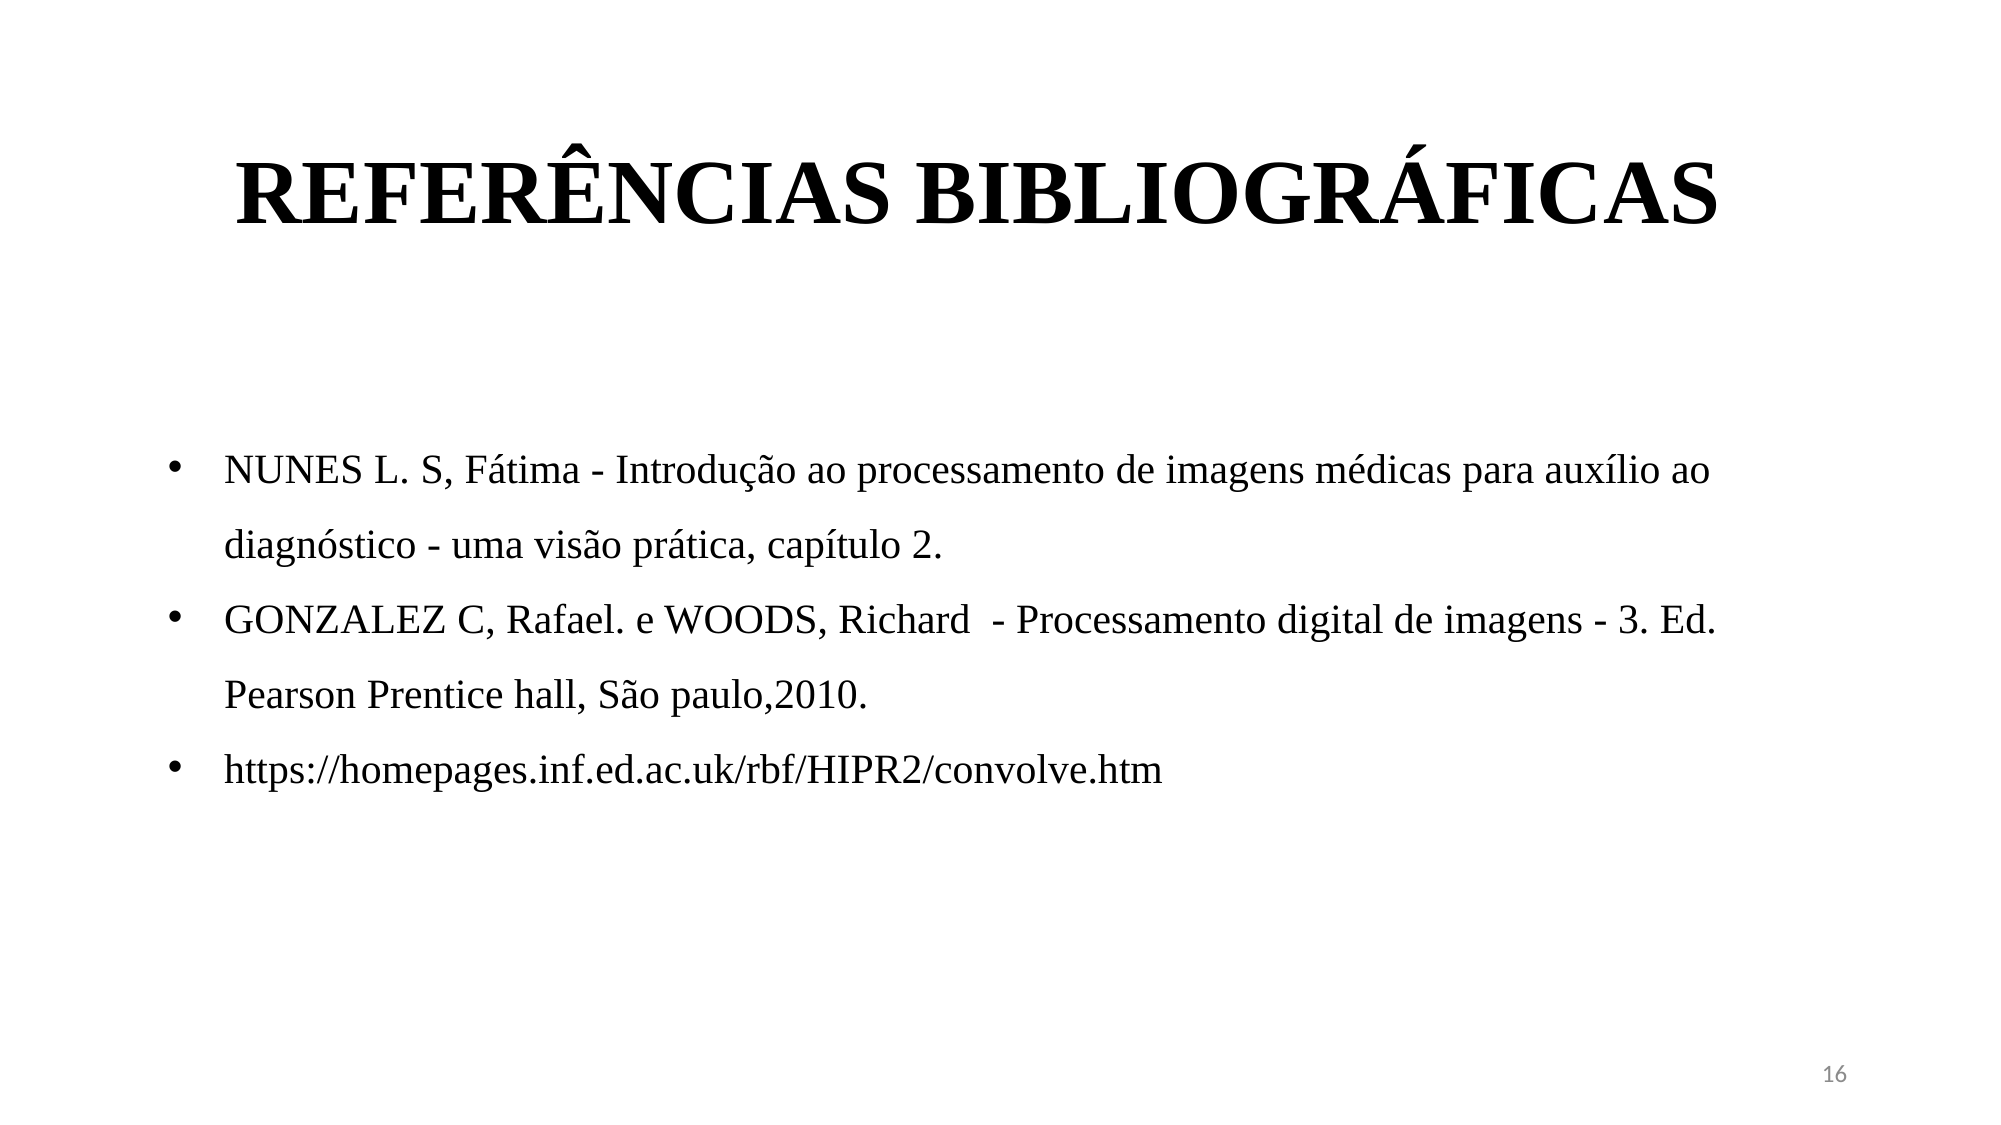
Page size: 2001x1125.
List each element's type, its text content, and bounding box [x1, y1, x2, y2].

slide_number 16 [1412, 1042, 1863, 1103]
text_box NUNES L. S, Fátima - Introdução ao processamento de imagens médicas para auxílio ao diagnóstico - uma visão prática, capítulo 2. GONZALEZ C, Rafael. e WOODS, Richard - Processamento digital de imagens - 3. Ed. Pearson Prentice hall, São paulo,2010. https://homepages.inf.ed.ac.uk/rbf/HIPR2/convolve.htm [153, 409, 1805, 799]
text_box REFERÊNCIAS BIBLIOGRÁFICAS [221, 125, 1738, 250]
